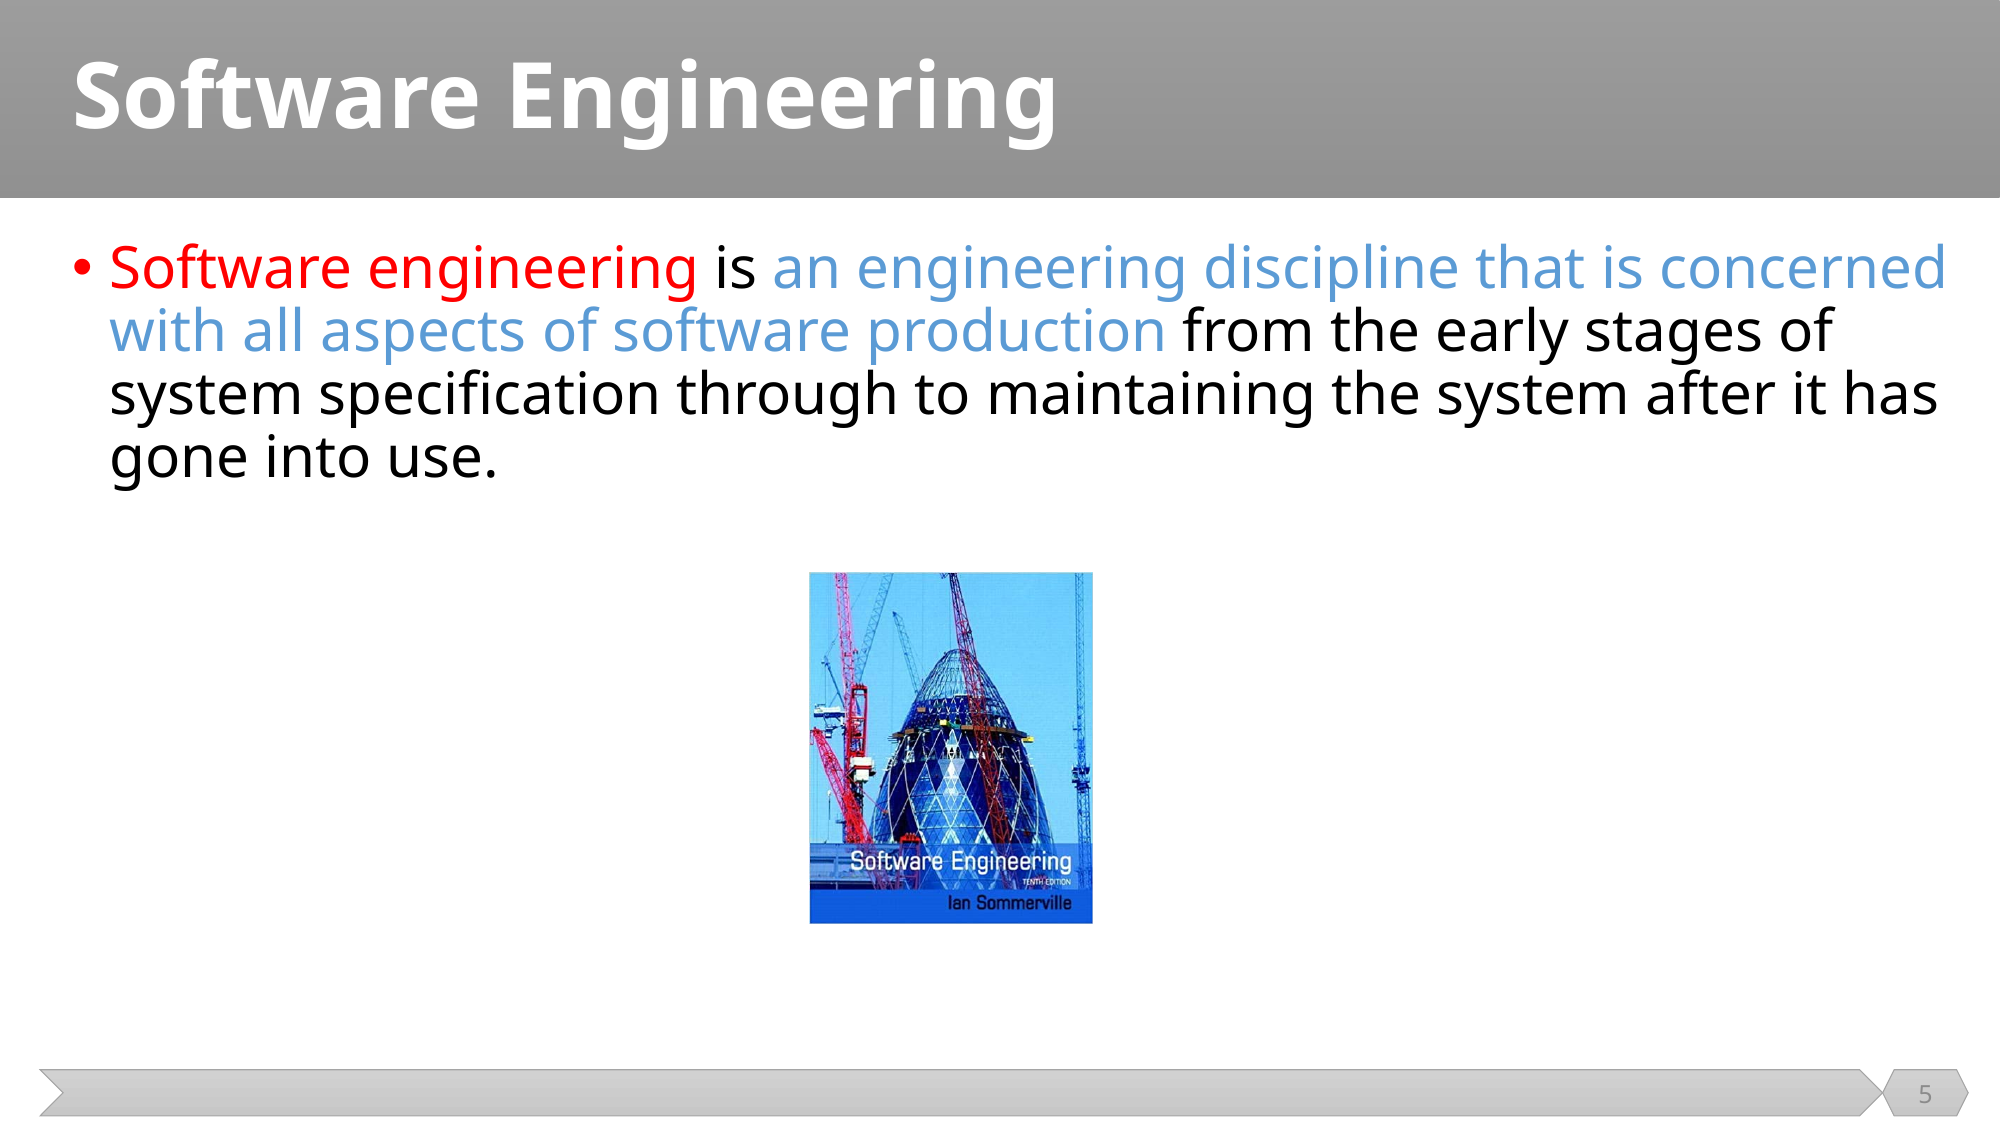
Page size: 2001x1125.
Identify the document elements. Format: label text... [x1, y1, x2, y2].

title Software Engineering [56, 0, 1969, 199]
list Software engineering is an engineering discipline that is concerned with all aspects of software production from the early stages of system specification through to maintaining the system after it has gone into use. [56, 230, 1969, 1010]
picture [809, 572, 1093, 924]
slide_number 5 [1882, 1065, 1969, 1125]
